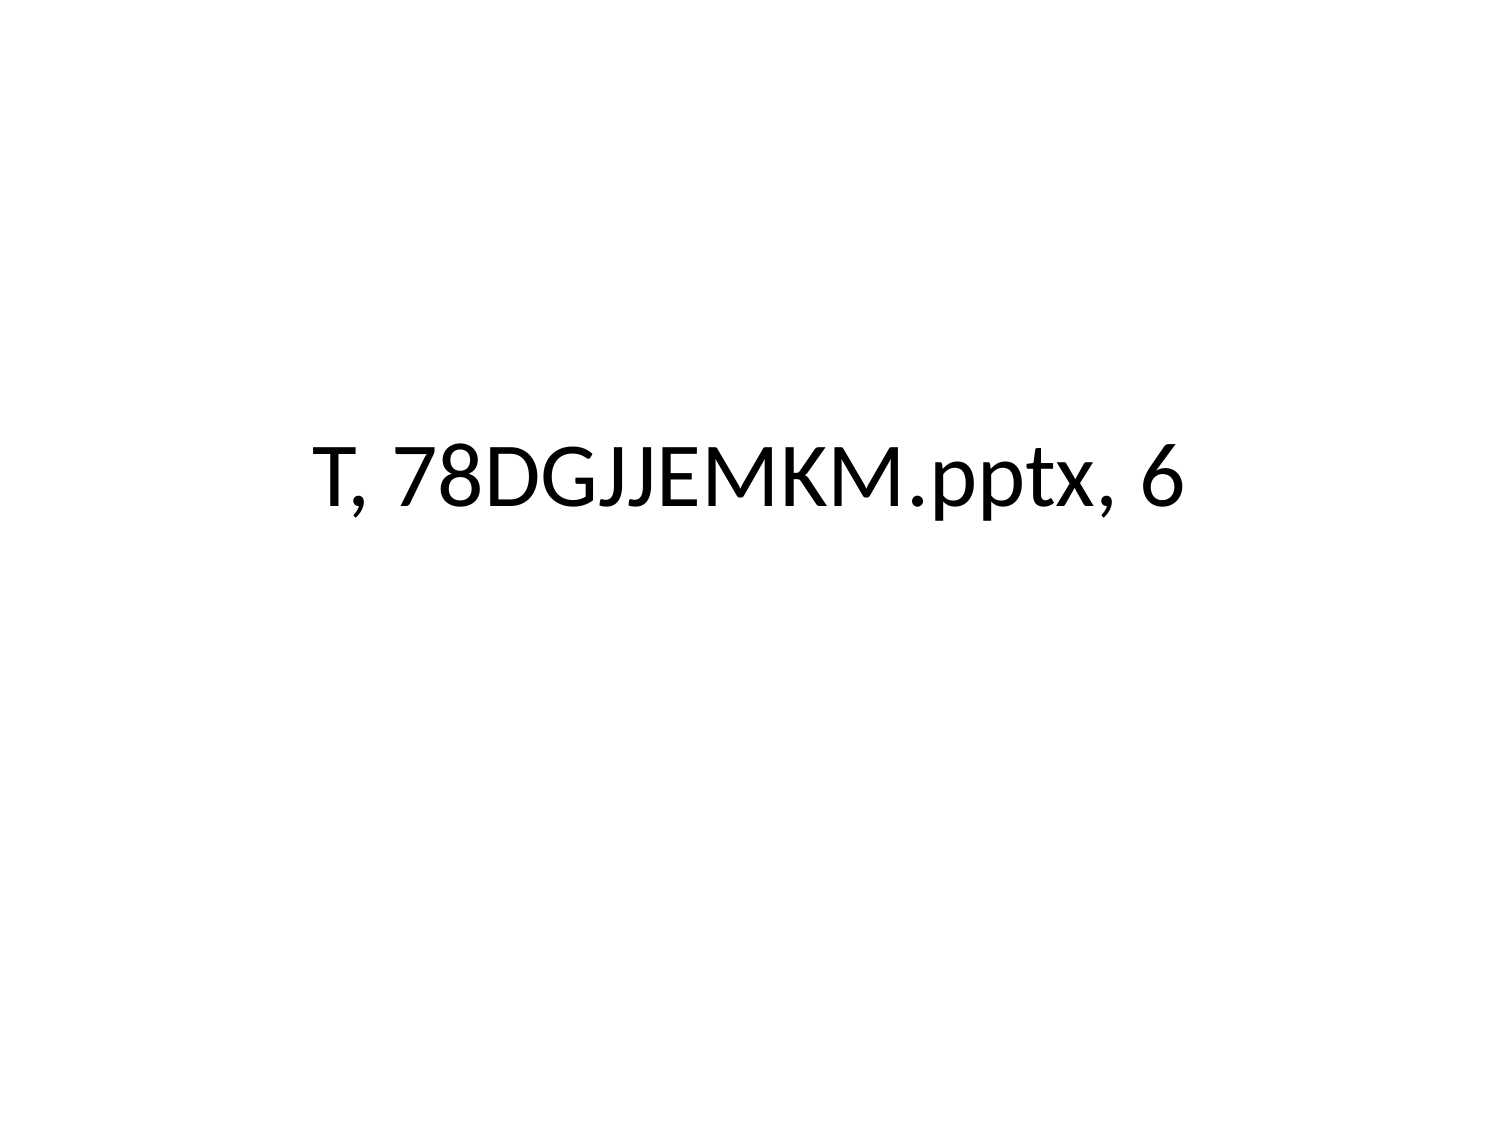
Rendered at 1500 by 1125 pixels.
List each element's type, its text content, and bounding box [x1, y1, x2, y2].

title T, 78DGJJEMKM.pptx, 6 [112, 349, 1388, 591]
